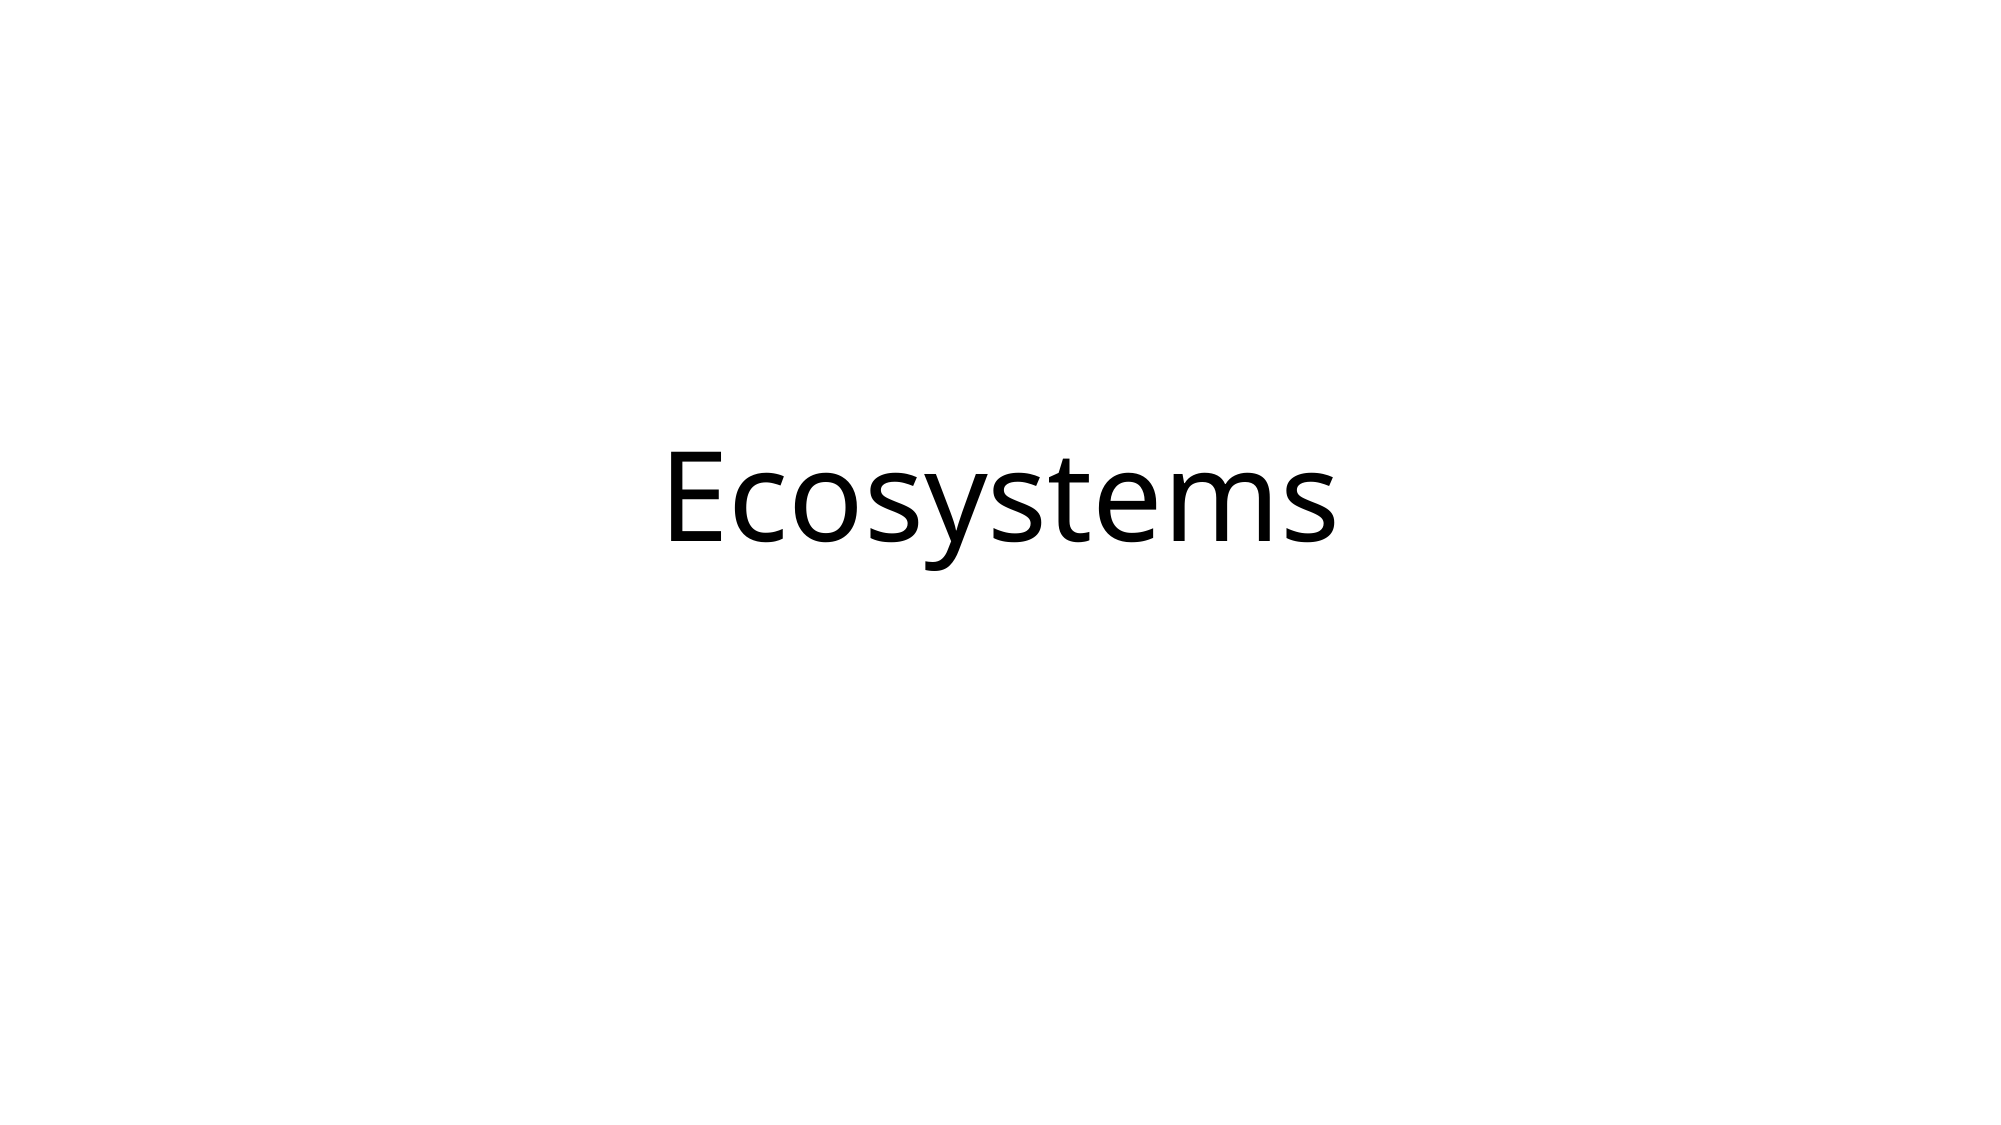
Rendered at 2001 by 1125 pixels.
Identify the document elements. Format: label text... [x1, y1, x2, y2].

title Ecosystems [249, 184, 1750, 576]
